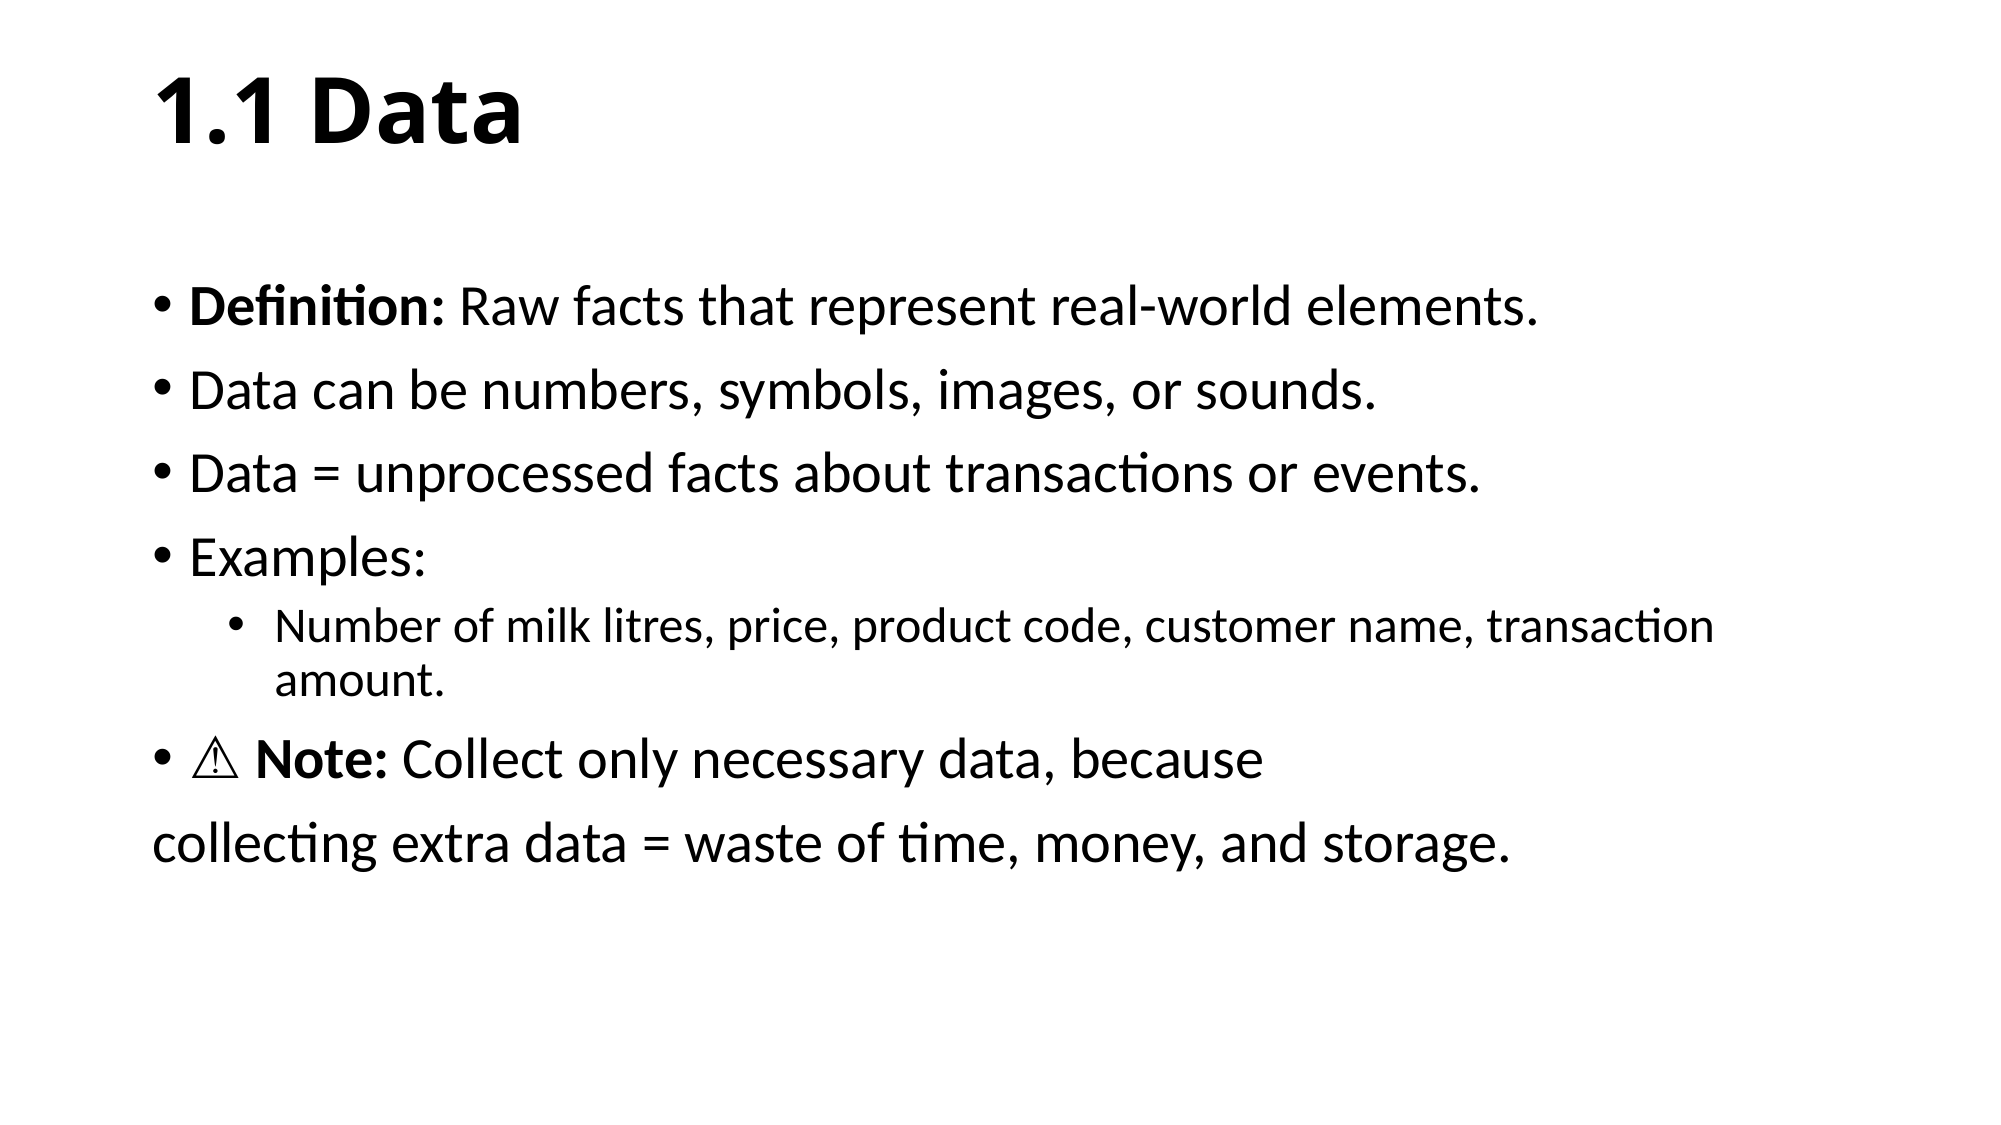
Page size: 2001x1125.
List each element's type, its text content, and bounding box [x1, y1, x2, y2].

title 1.1 Data [137, 59, 1863, 176]
list Definition: Raw facts that represent real-world elements. Data can be numbers, symbols, images, or sounds. Data = unprocessed facts about transactions or events. Examples: Number of milk litres, price, product code, customer name, transaction amount. ⚠️ Note: Collect only necessary data, because collecting extra data = waste of time, money, and storage. [137, 176, 1863, 1014]
